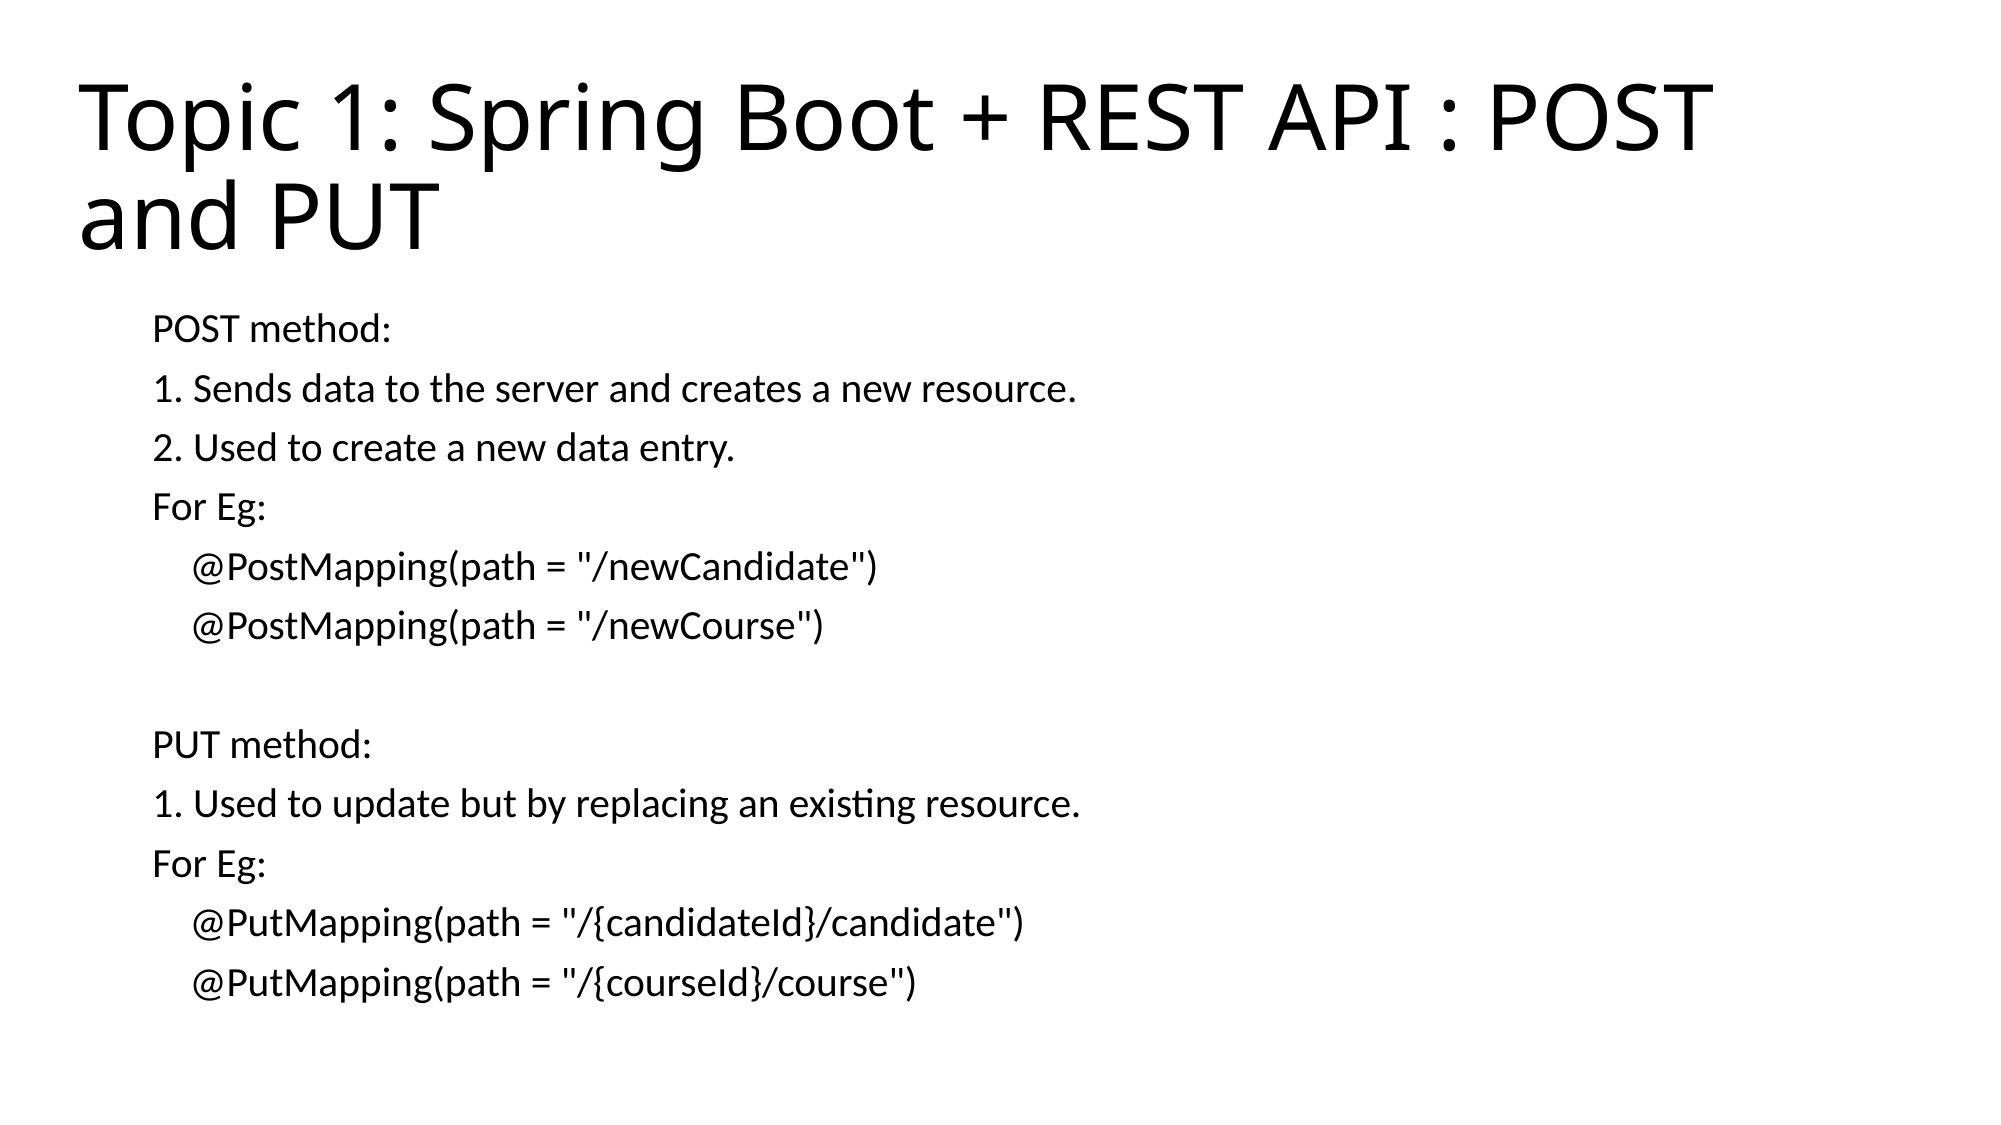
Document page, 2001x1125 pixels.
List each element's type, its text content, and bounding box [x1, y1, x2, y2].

list POST method: 1. Sends data to the server and creates a new resource. 2. Used to create a new data entry. For Eg: @PostMapping(path = "/newCandidate") @PostMapping(path = "/newCourse") PUT method: 1. Used to update but by replacing an existing resource. For Eg: @PutMapping(path = "/{candidateId}/candidate") @PutMapping(path = "/{courseId}/course") [137, 299, 1863, 1014]
title Topic 1: Spring Boot + REST API : POST and PUT [63, 59, 1863, 281]
